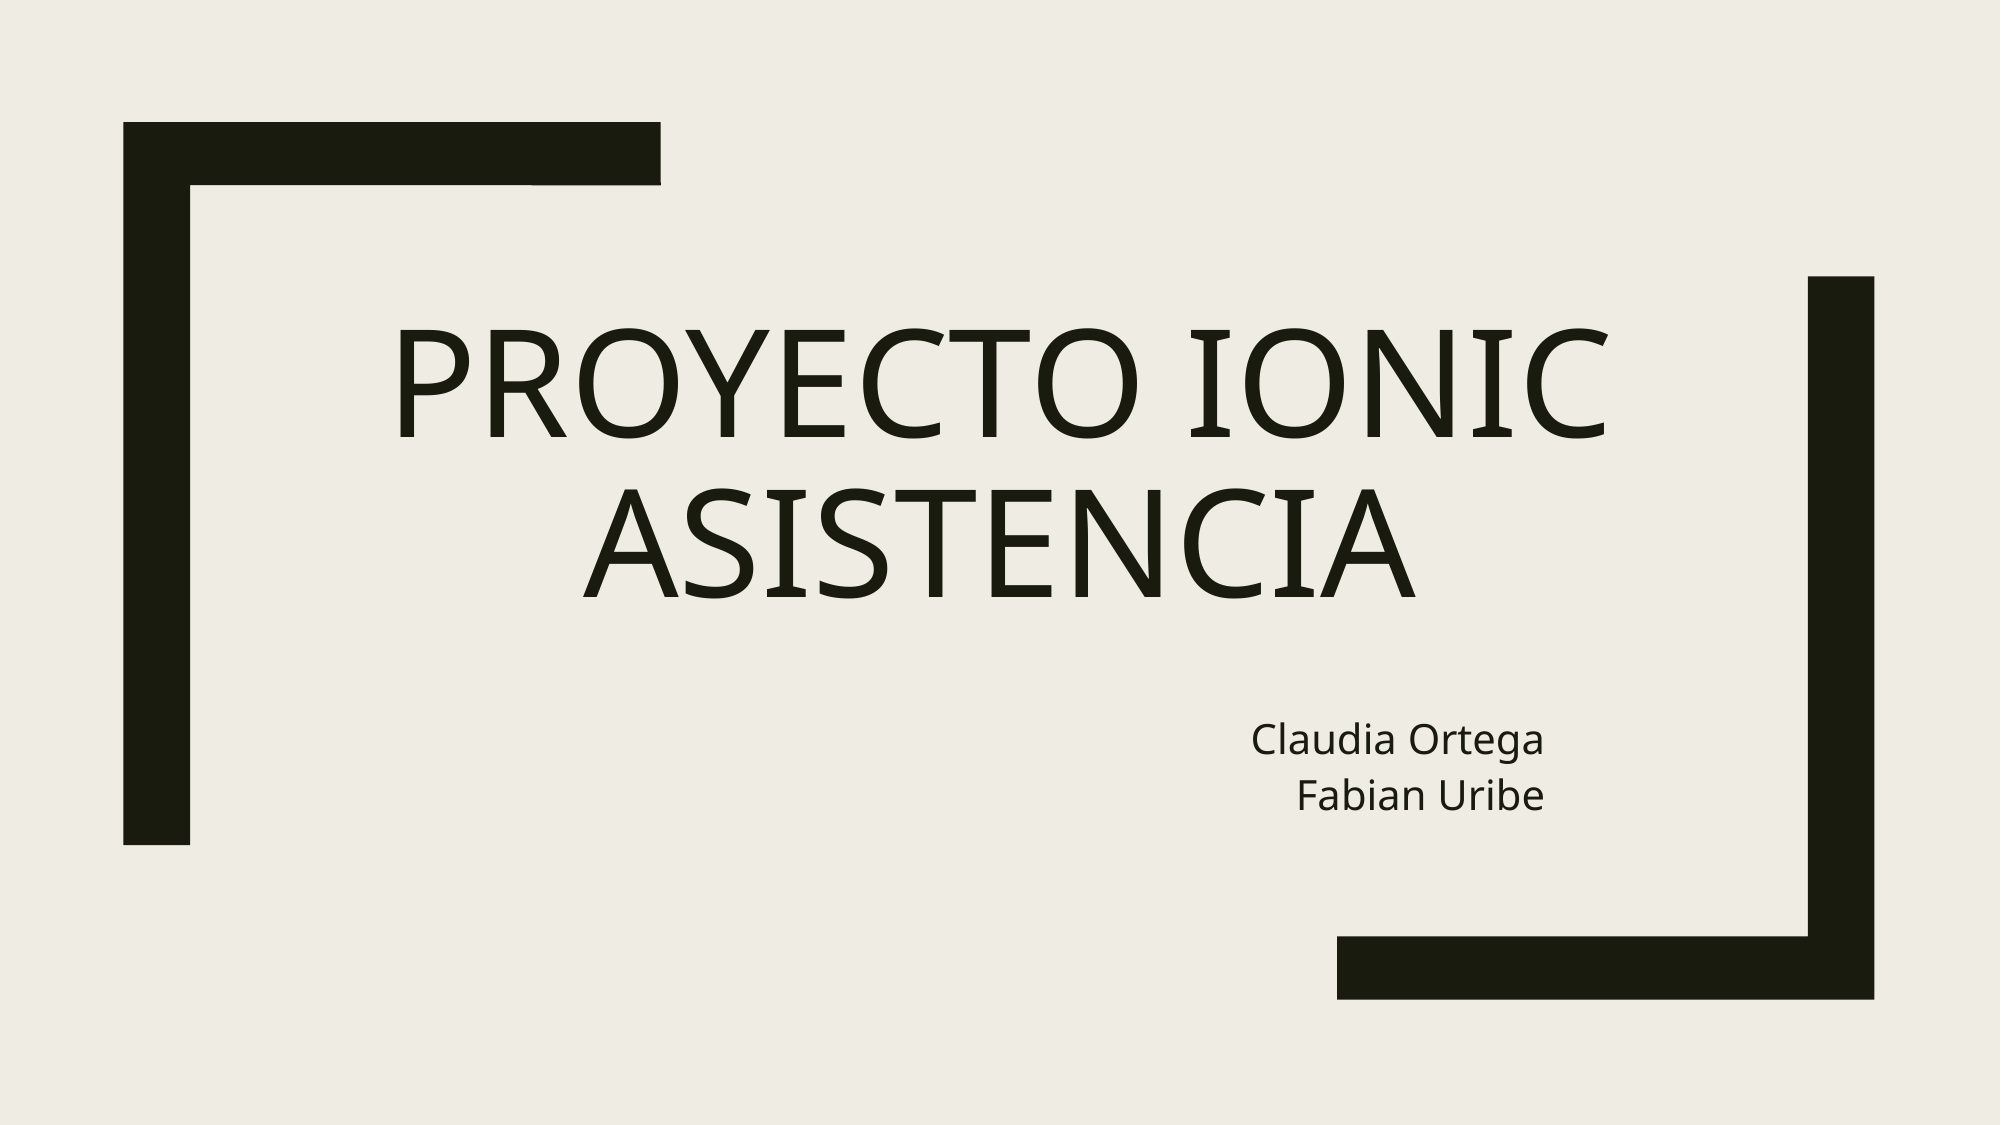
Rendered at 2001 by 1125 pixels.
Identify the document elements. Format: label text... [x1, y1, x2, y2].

subtitle Claudia Ortega Fabian Uribe [439, 649, 1561, 828]
title Proyecto Ionic Asistencia [314, 293, 1686, 638]
